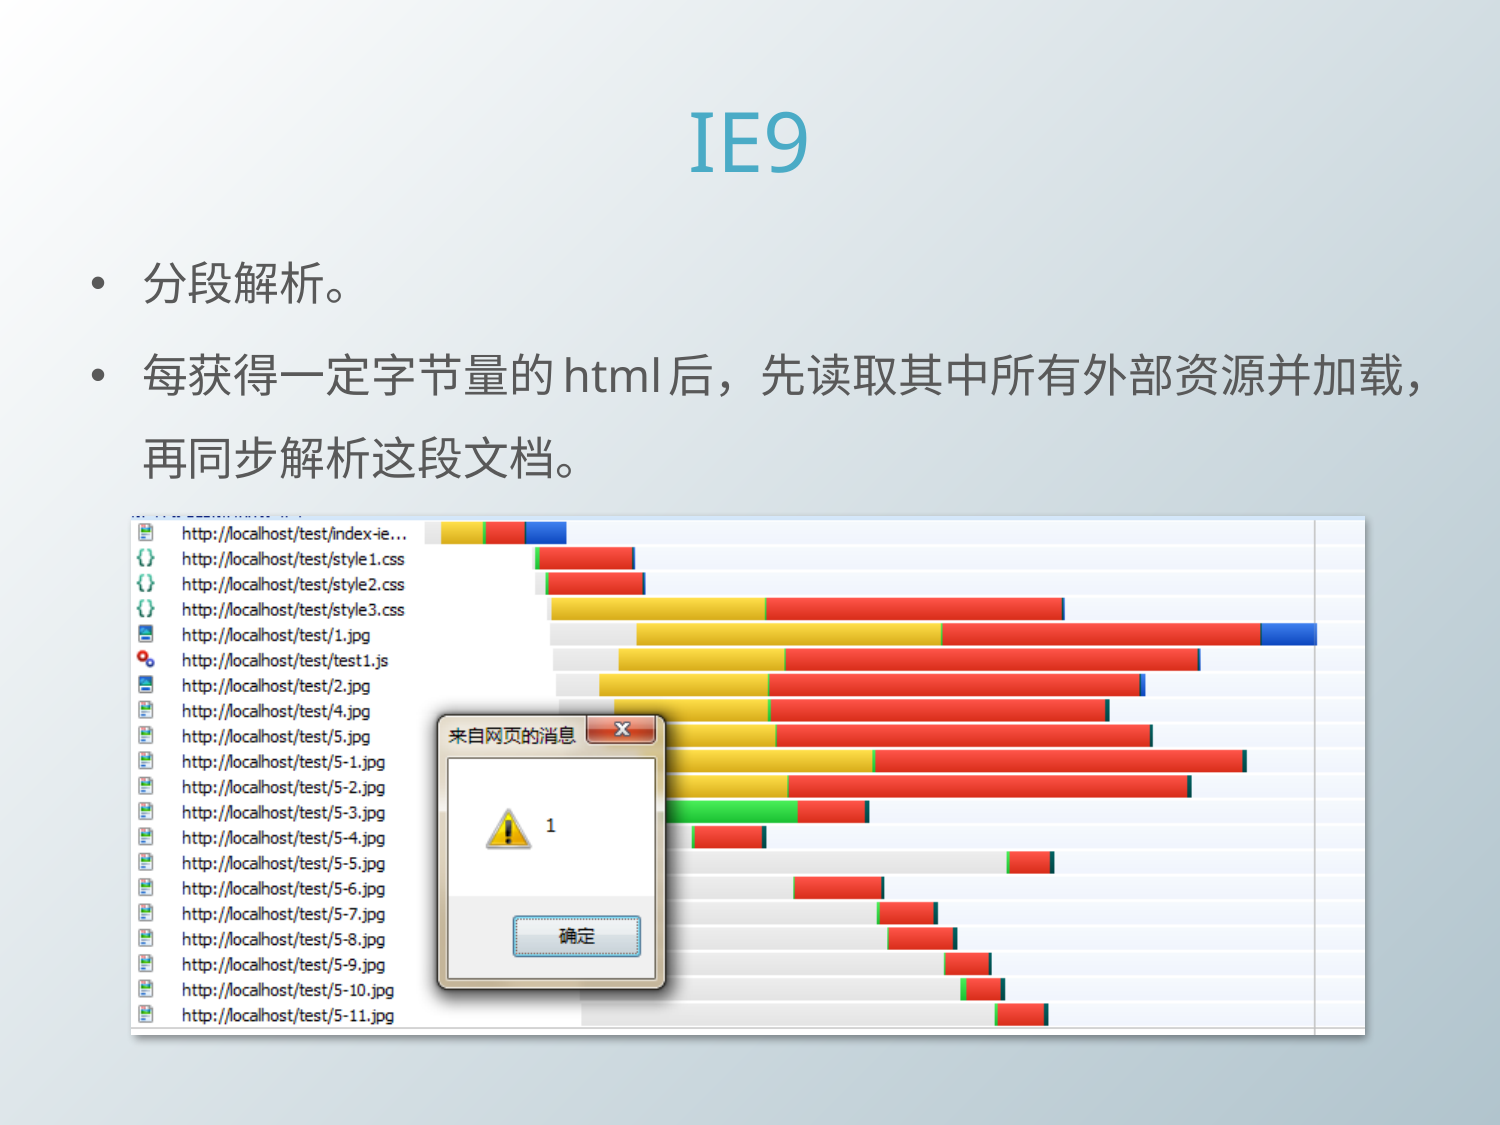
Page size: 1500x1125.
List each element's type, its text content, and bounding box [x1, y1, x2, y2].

picture [130, 515, 1365, 1036]
list 分段解析。 每获得一定字节量的html后，先读取其中所有外部资源并加载，再同步解析这段文档。 [75, 219, 1425, 497]
title IE9 [75, 45, 1425, 219]
